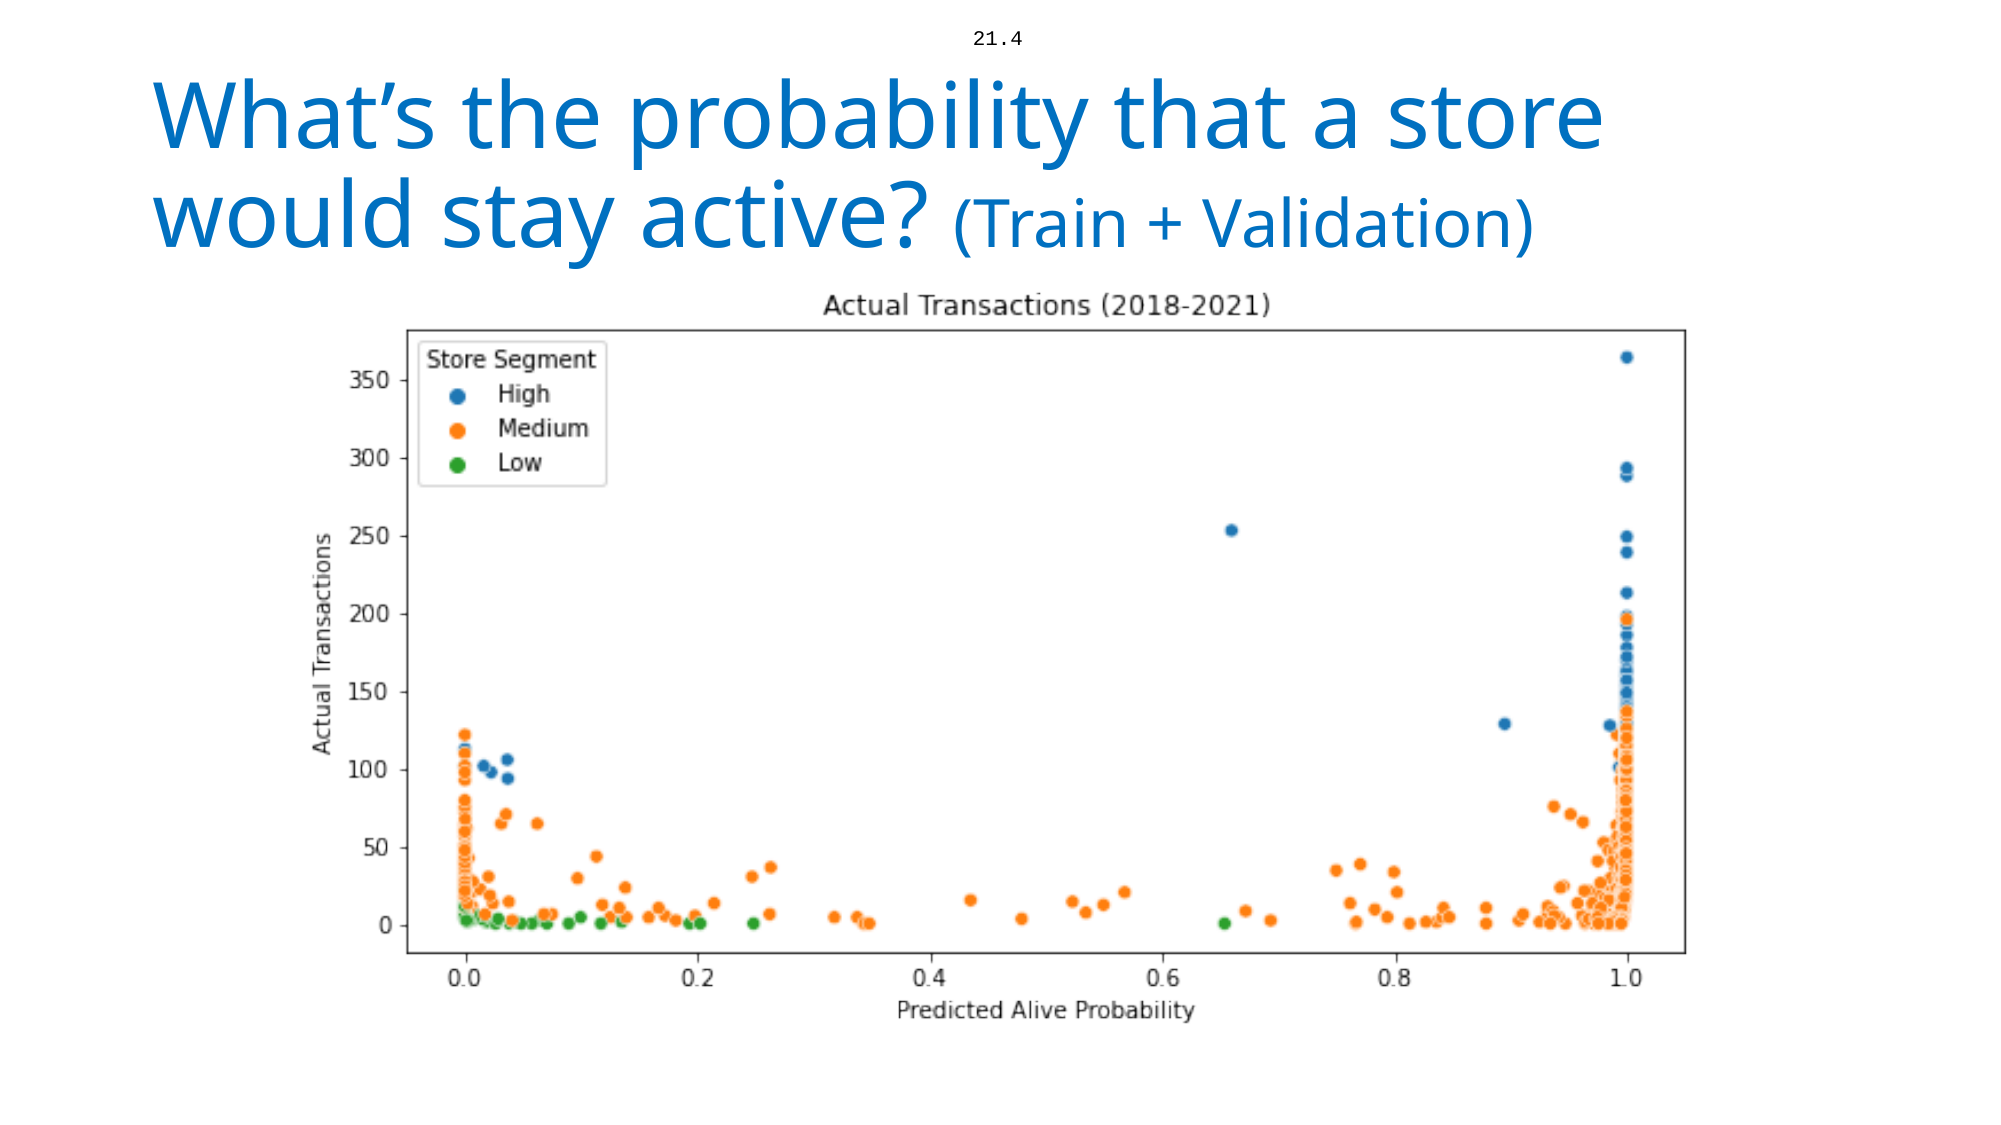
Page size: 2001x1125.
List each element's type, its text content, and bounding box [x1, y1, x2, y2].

title What’s the probability that a store would stay active? (Train + Validation) [137, 59, 1863, 278]
picture [299, 277, 1701, 1040]
text_box 21.4 [972, 24, 1027, 50]
